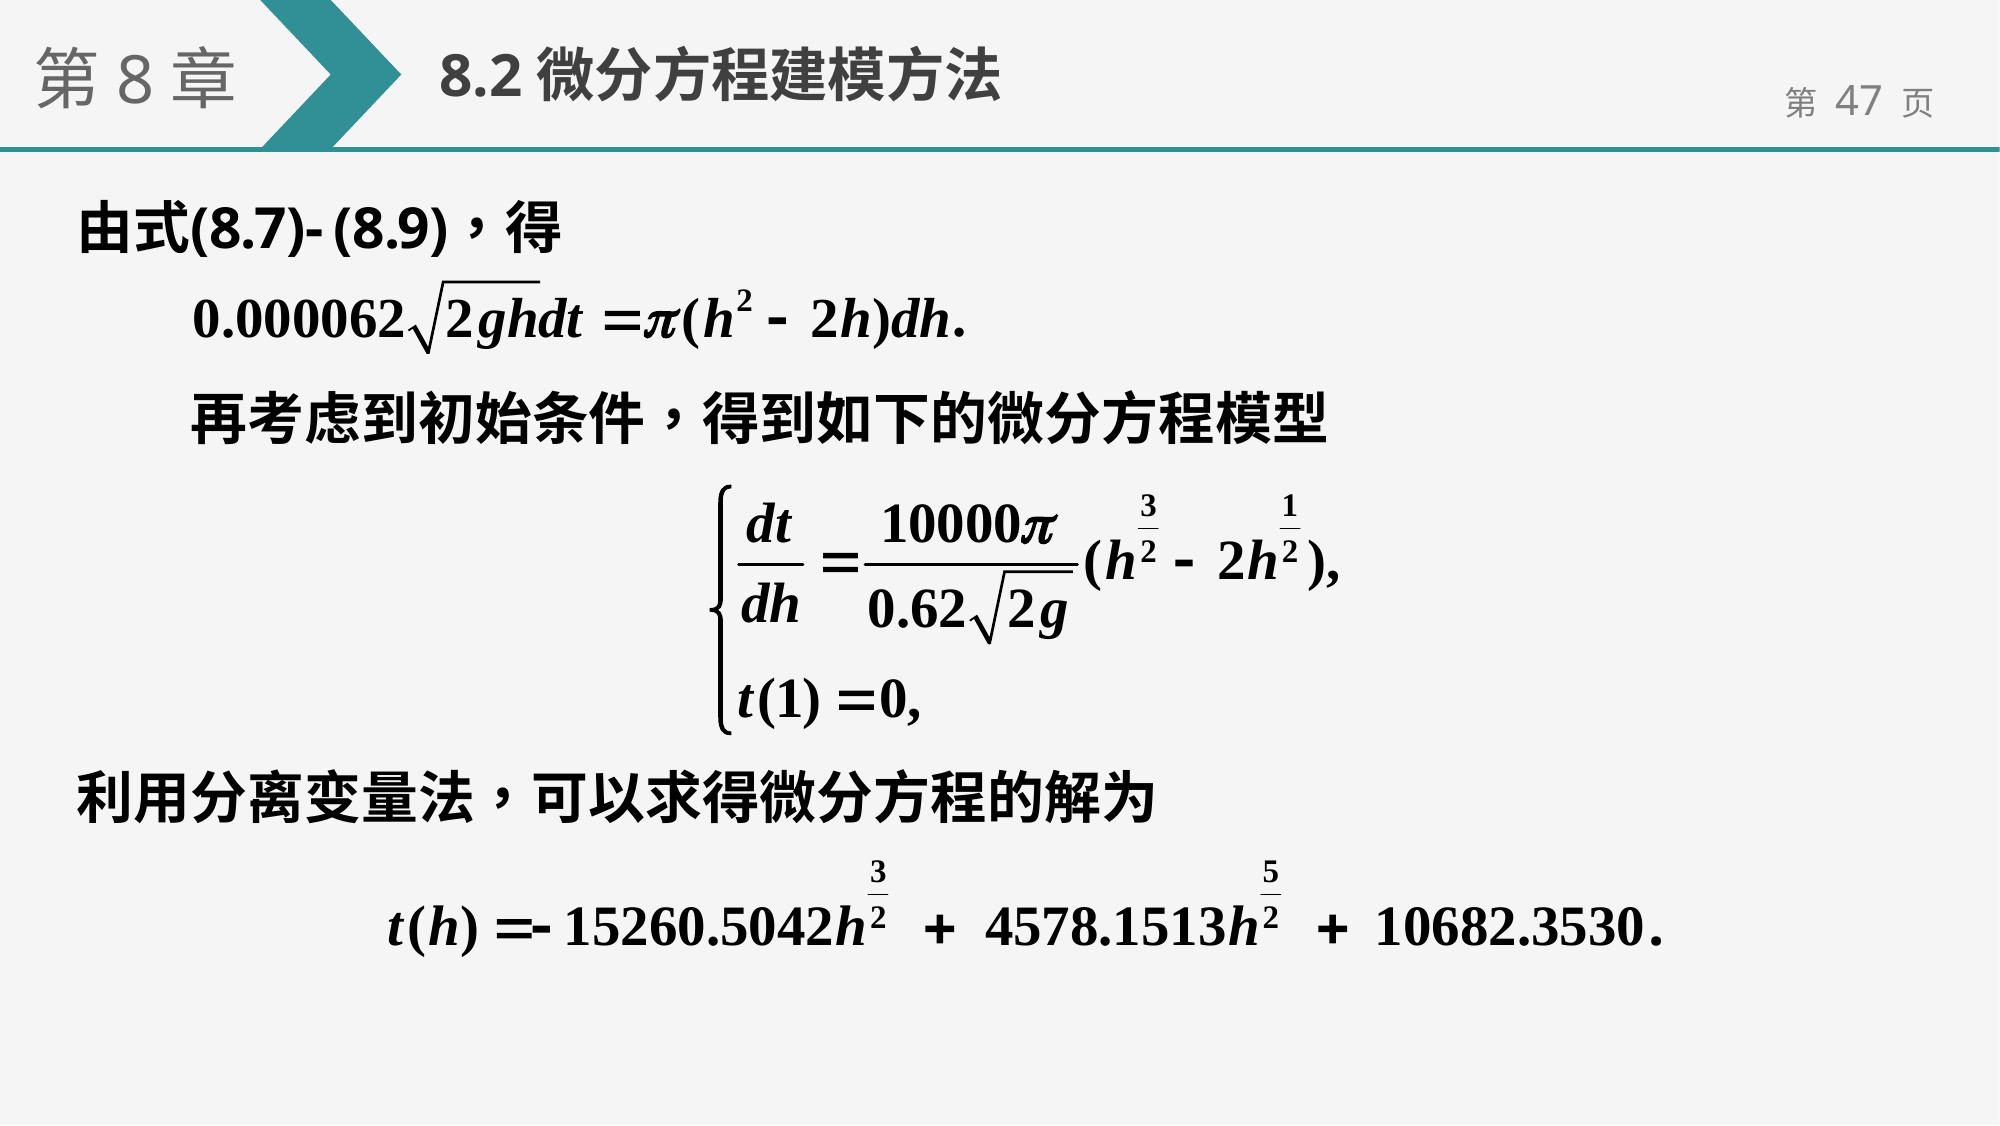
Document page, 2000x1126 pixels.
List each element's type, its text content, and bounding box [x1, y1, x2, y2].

text_box 第8章 [19, 29, 253, 125]
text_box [75, 181, 1924, 1004]
text_box 8.2微分方程建模方法 [424, 31, 1366, 116]
text_box [258, 0, 403, 148]
